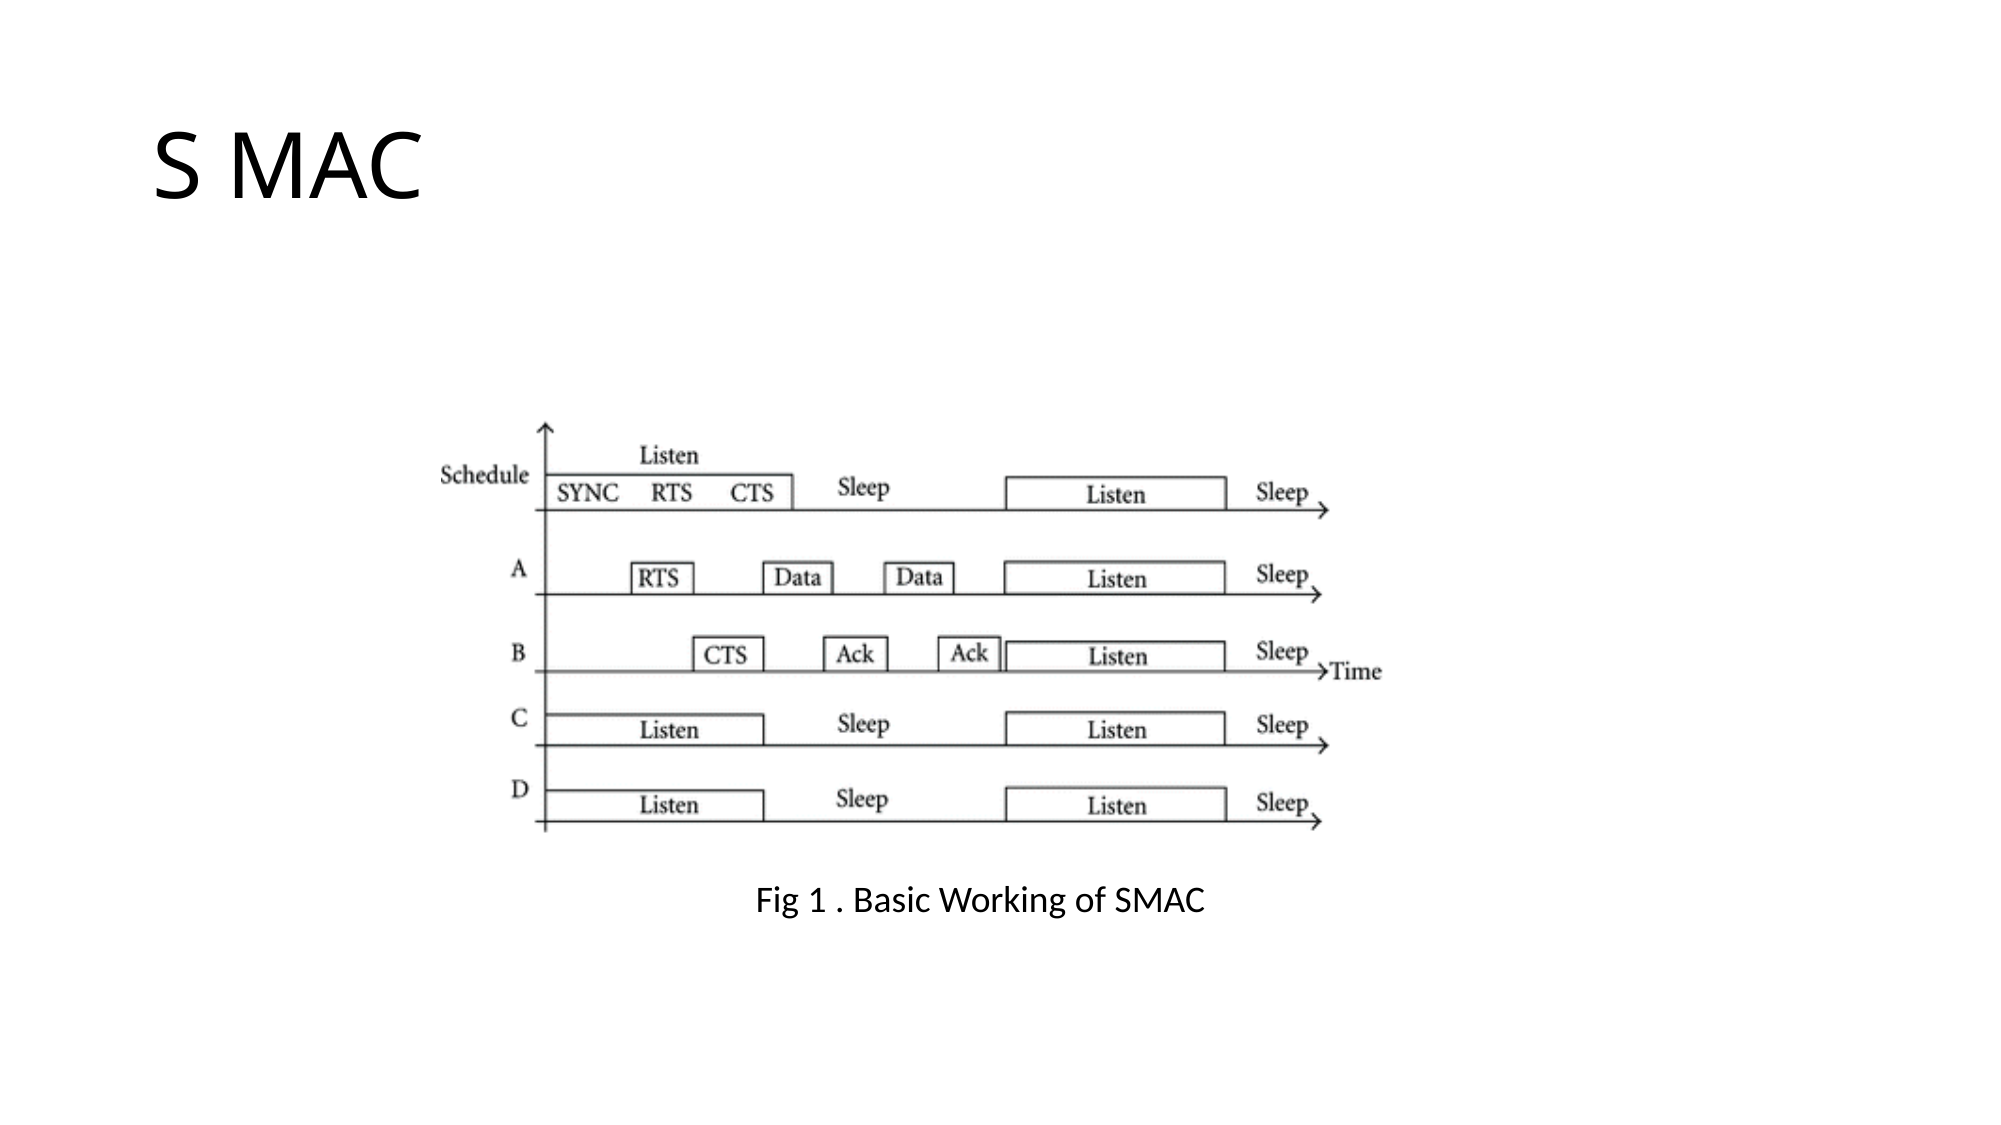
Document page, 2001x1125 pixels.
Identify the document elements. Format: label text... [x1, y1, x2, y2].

text_box Fig 1 . Basic Working of SMAC [403, 867, 1559, 927]
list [440, 406, 1405, 868]
title S MAC [137, 59, 1863, 278]
